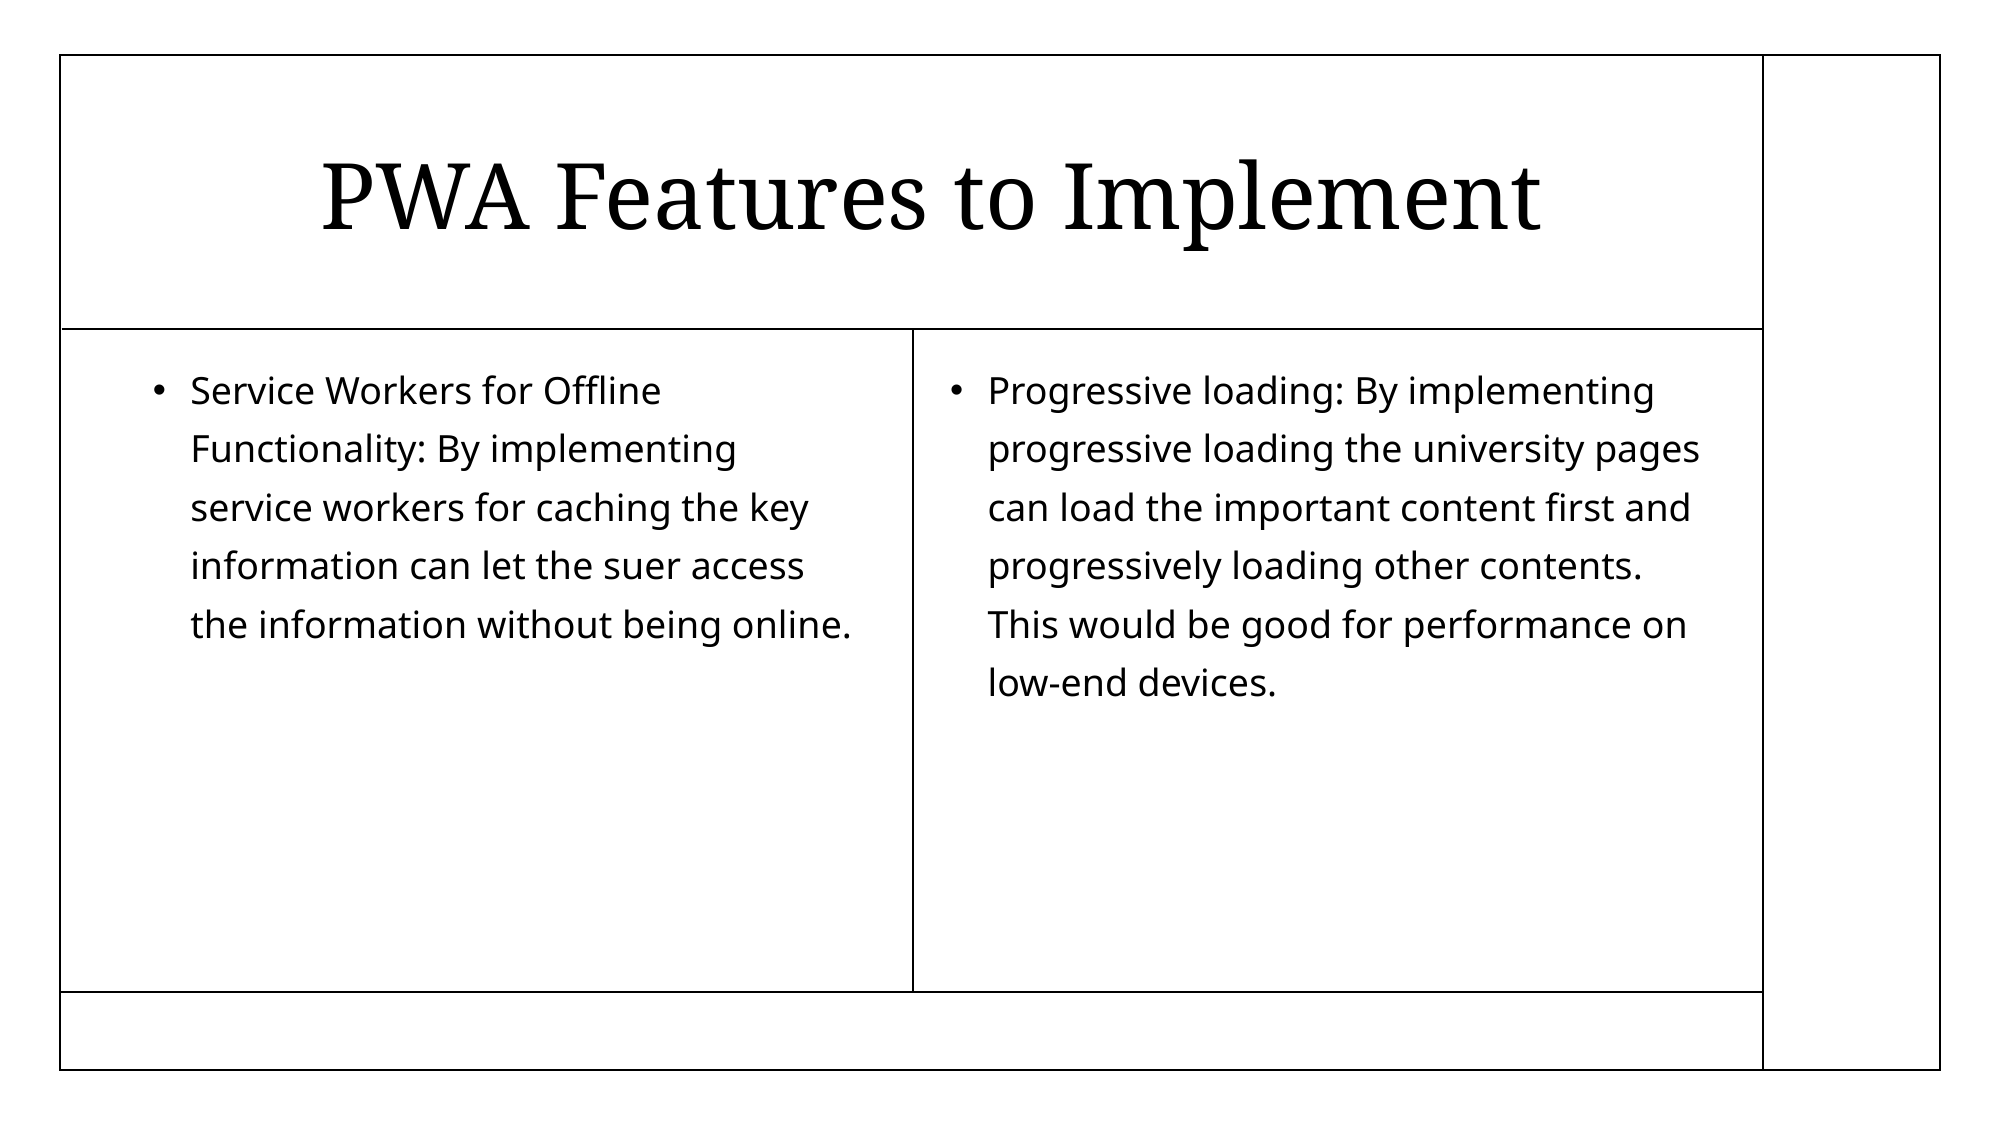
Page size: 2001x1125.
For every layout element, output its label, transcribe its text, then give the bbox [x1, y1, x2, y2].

list Progressive loading: By implementing progressive loading the university pages can load the important content first and progressively loading other contents. This would be good for performance on low-end devices. [934, 345, 1727, 957]
title PWA Features to Implement [138, 90, 1727, 309]
list Service Workers for Offline Functionality: By implementing service workers for caching the key information can let the suer access the information without being online. [138, 345, 878, 957]
